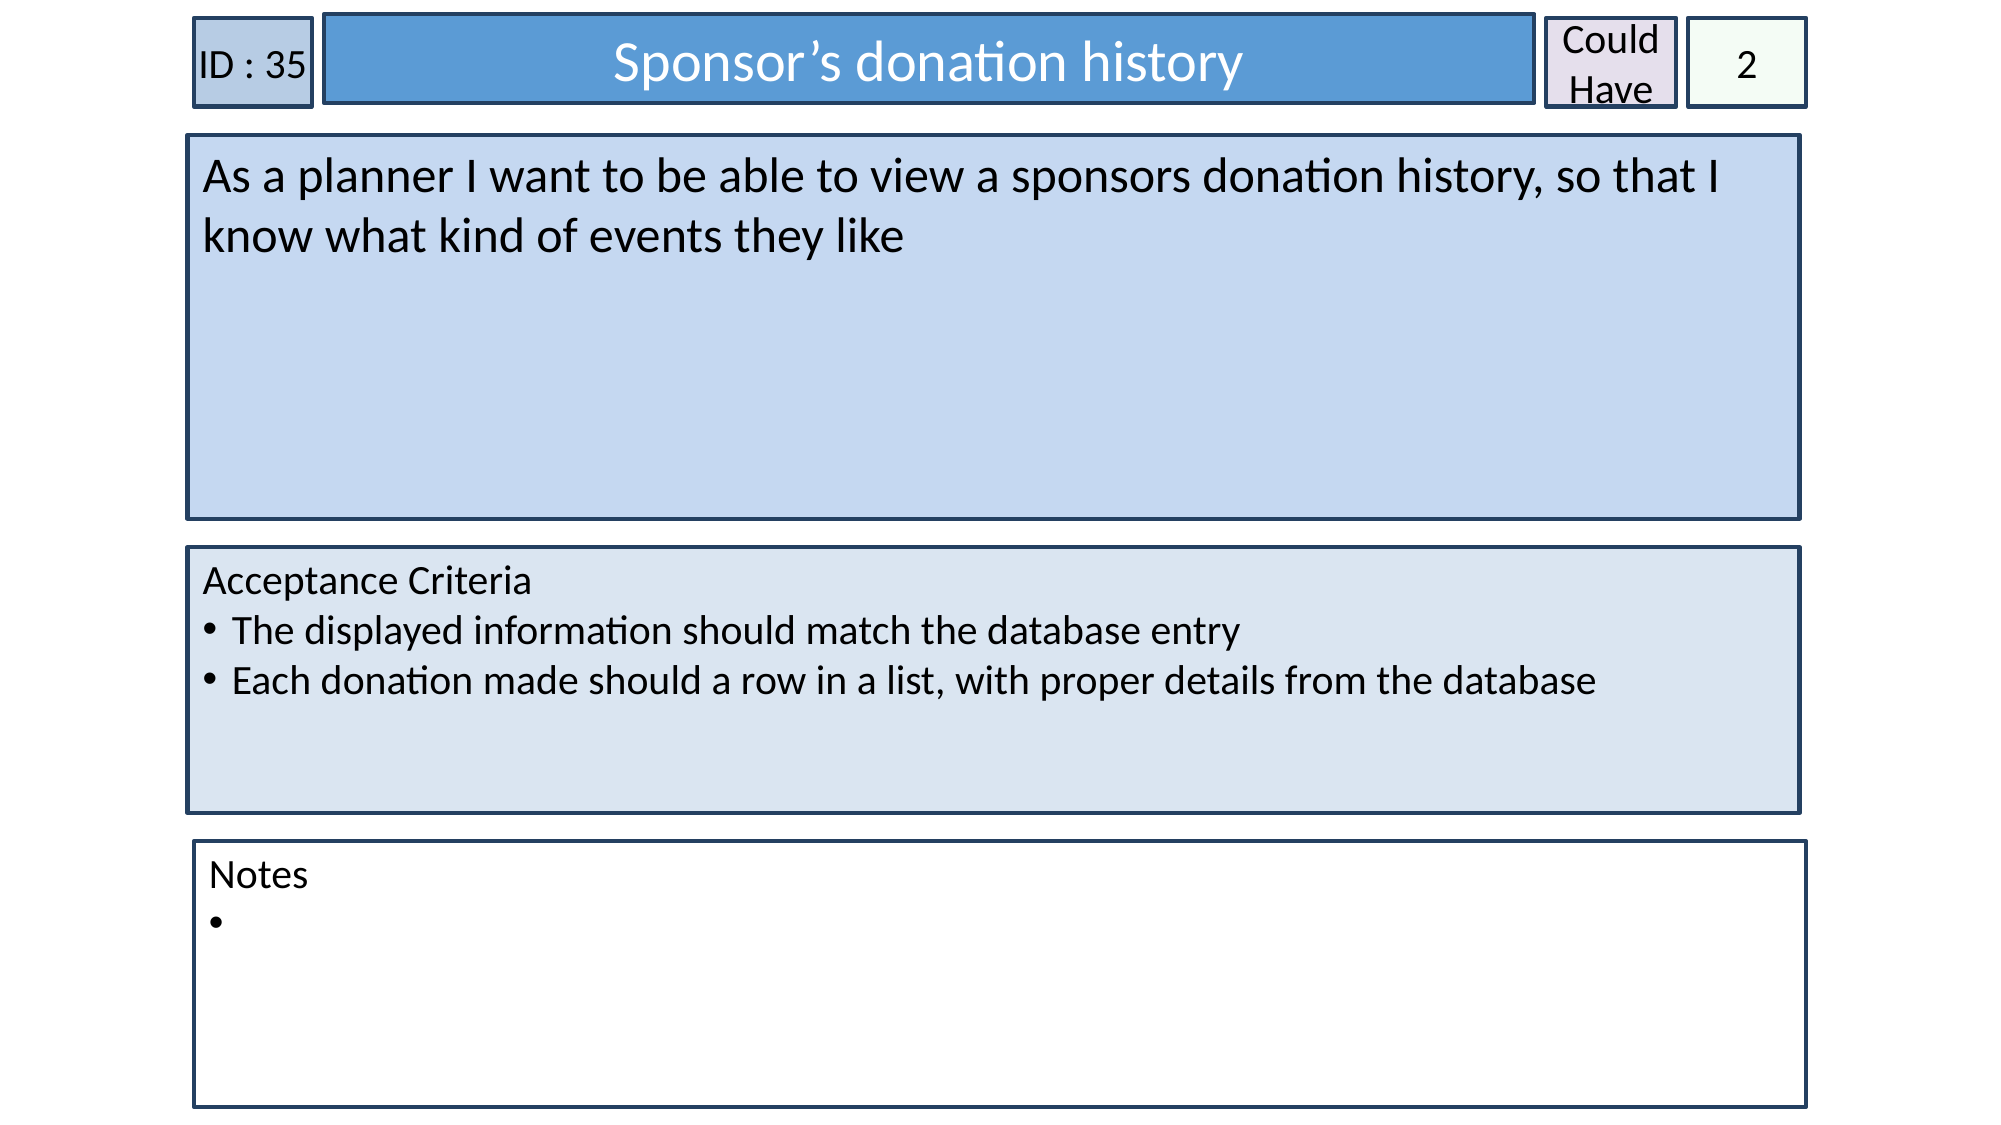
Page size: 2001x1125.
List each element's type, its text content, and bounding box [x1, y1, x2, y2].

text_box Sponsor’s donation history [323, 14, 1535, 103]
text_box Could Have [1546, 17, 1677, 107]
text_box Acceptance Criteria The displayed information should match the database entry Each donation made should a row in a list, with proper details from the database [187, 547, 1800, 813]
text_box 2 [1687, 17, 1807, 107]
text_box As a planner I want to be able to view a sponsors donation history, so that I know what kind of events they like [187, 134, 1800, 519]
text_box ID : 35 [193, 17, 312, 107]
text_box Notes [193, 841, 1807, 1107]
